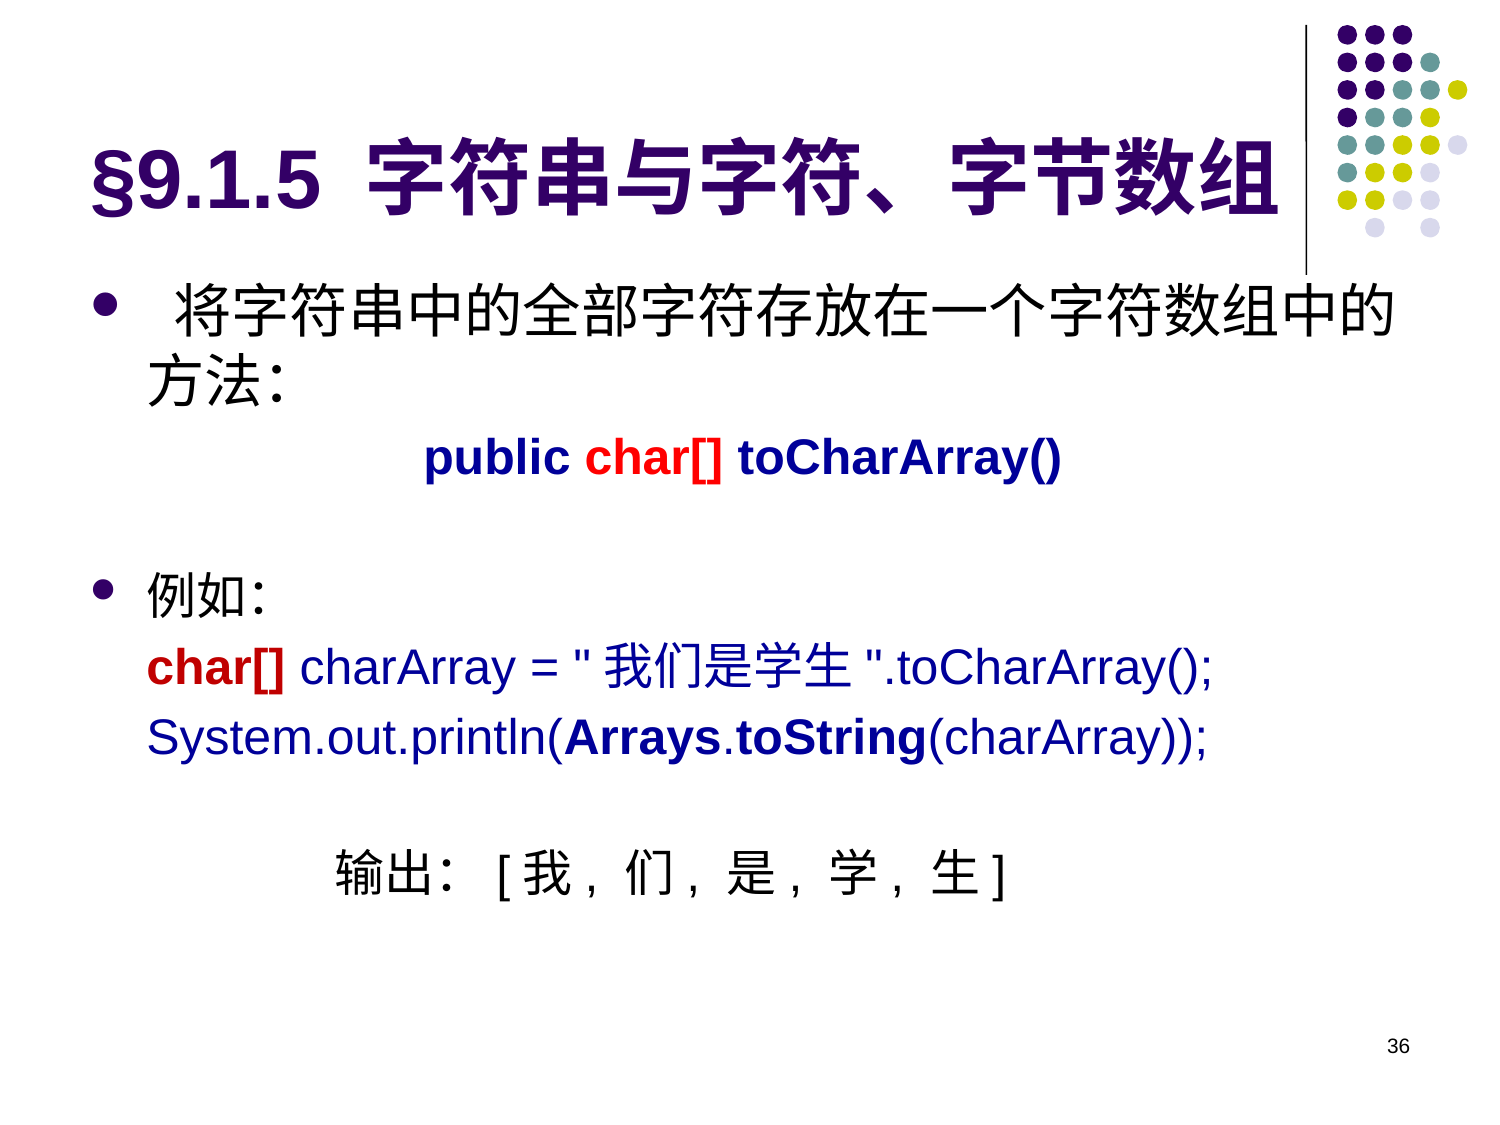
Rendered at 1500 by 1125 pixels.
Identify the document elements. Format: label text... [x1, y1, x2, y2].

text_box 输出：[我, 们, 是, 学, 生] [319, 834, 1022, 909]
slide_number 36 [1074, 1024, 1426, 1101]
title §9.1.5 字符串与字符、字节数组 [74, 19, 1313, 233]
list 将字符串中的全部字符存放在一个字符数组中的方法： public char[] toCharArray() 例如： char[] charArray = "我们是学生".toCharArray(); System.out.println(Arrays.toString(charArray)); [74, 266, 1426, 1006]
